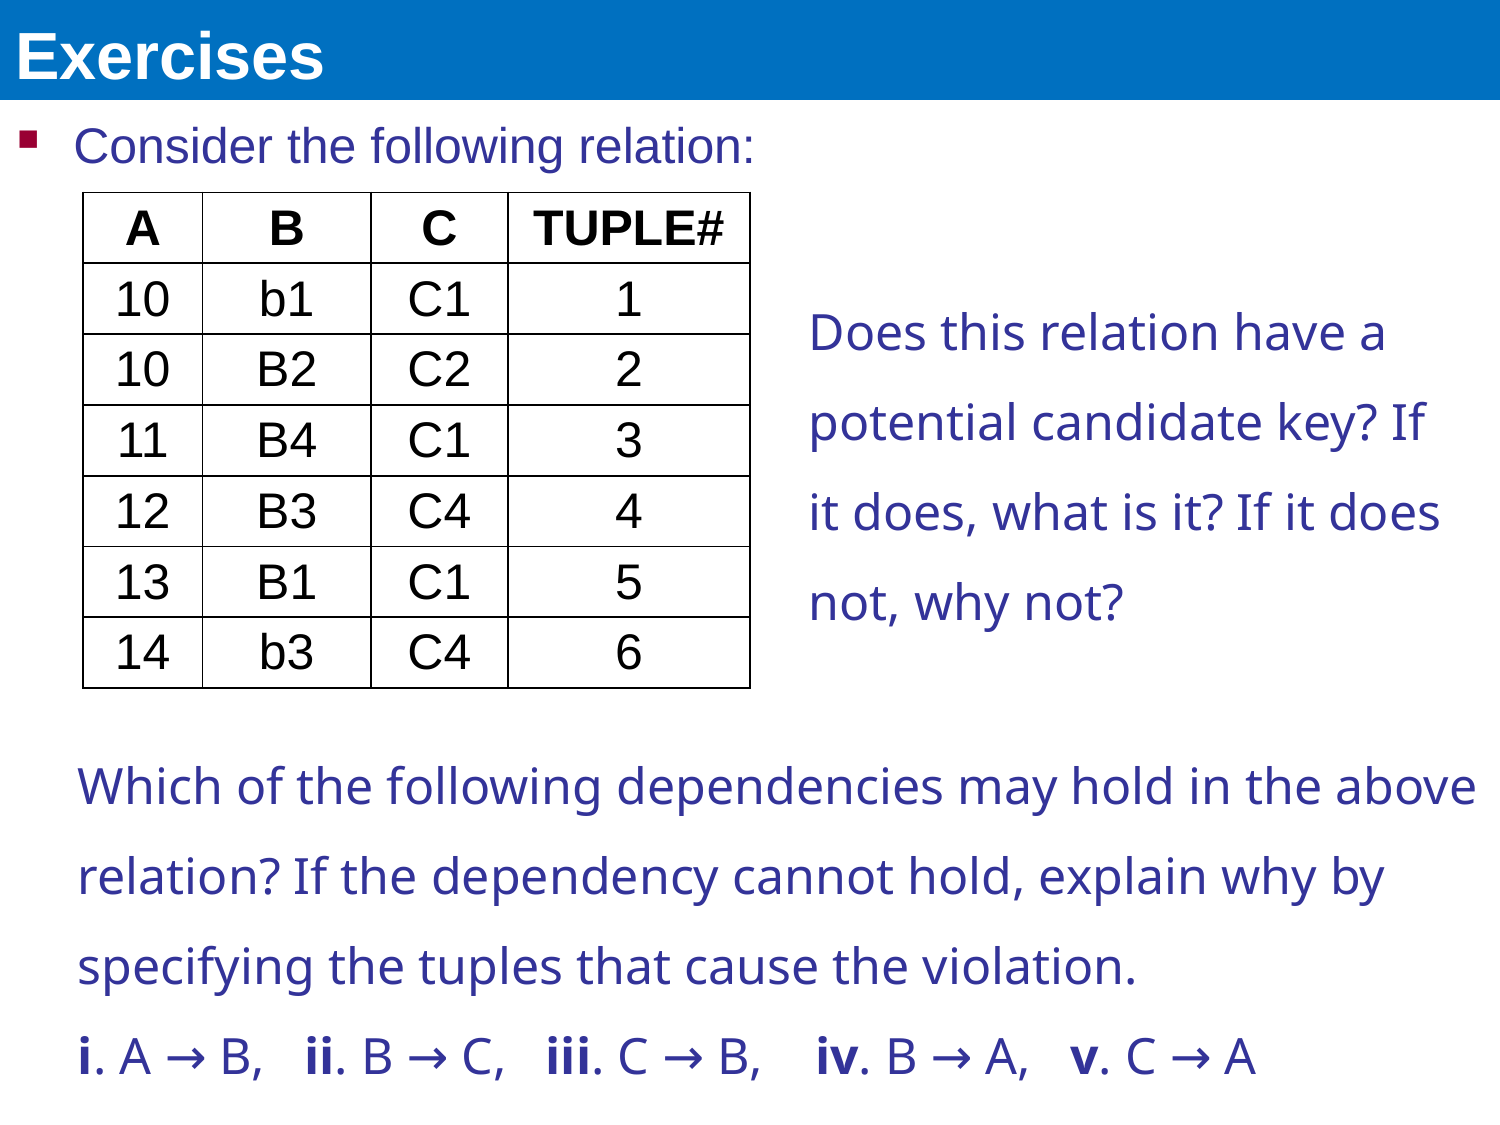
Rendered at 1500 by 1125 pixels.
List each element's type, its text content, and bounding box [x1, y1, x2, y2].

table_cell 10 [84, 335, 202, 404]
table_cell b1 [203, 264, 370, 333]
table_cell 6 [509, 618, 749, 687]
table_cell 10 [84, 264, 202, 333]
table_header A [84, 193, 202, 262]
table_cell B1 [203, 547, 370, 616]
table_cell 4 [509, 477, 749, 546]
table_cell B4 [203, 406, 370, 475]
table_cell C1 [372, 406, 507, 475]
table_header B [203, 193, 370, 262]
table_cell B2 [203, 335, 370, 404]
table_cell C4 [372, 477, 507, 546]
table_cell C4 [372, 618, 507, 687]
table_cell 12 [84, 477, 202, 546]
table_cell B3 [203, 477, 370, 546]
title Exercises [0, 0, 1500, 100]
text_box Which of the following dependencies may hold in the above relation? If the dependency cannot hold, explain why by specifying the tuples that cause the violation. i. A → B, ii. B → C, iii. C → B, iv. B → A, v. C → A [63, 717, 1500, 1113]
table_cell 3 [509, 406, 749, 475]
table_cell b3 [203, 618, 370, 687]
table_cell 13 [84, 547, 202, 616]
table_header C [372, 193, 507, 262]
table_header TUPLE# [509, 193, 749, 262]
text_box Does this relation have a potential candidate key? If it does, what is it? If it does not, why not? [793, 262, 1463, 672]
table_cell C2 [372, 335, 507, 404]
table_cell 1 [509, 264, 749, 333]
table_cell C1 [372, 547, 507, 616]
table_cell C1 [372, 264, 507, 333]
table_cell 14 [84, 618, 202, 687]
list Consider the following relation: [2, 105, 1500, 179]
table_cell 5 [509, 547, 749, 616]
table_cell 2 [509, 335, 749, 404]
table_cell 11 [84, 406, 202, 475]
